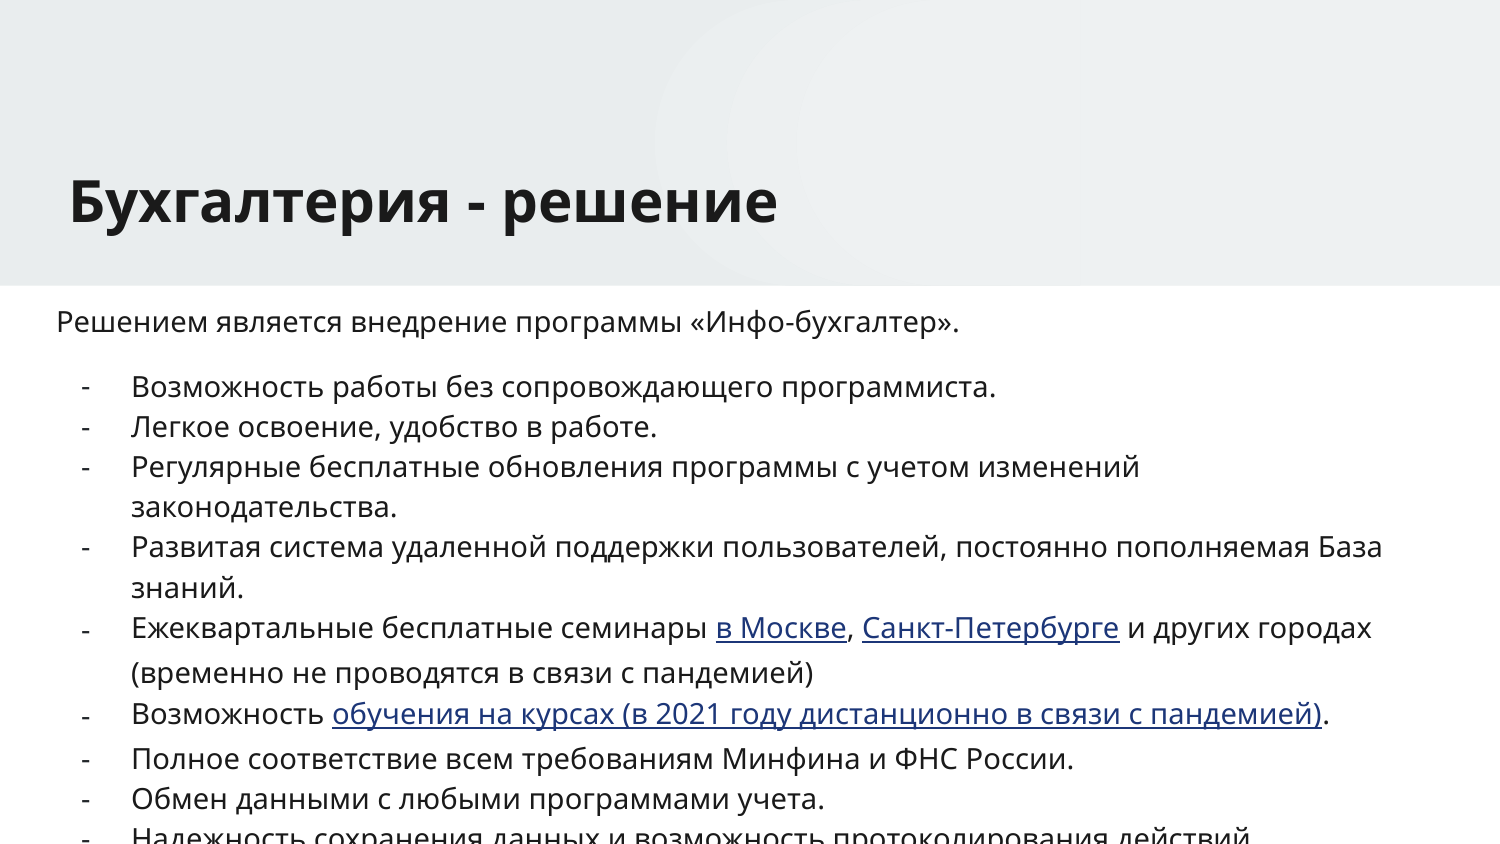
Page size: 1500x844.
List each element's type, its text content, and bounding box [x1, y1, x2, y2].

title Бухгалтерия - решение [53, 24, 800, 250]
list Решением является внедрение программы «Инфо-бухгалтер». Возможность работы без сопровождающего программиста. Легкое освоение, удобство в работе. Регулярные бесплатные обновления программы с учетом изменений законодательства. Развитая система удаленной поддержки пользователей, постоянно пополняемая База знаний. Ежеквартальные бесплатные семинары в Москве, Санкт-Петербурге и других городах (временно не проводятся в связи с пандемией) Возможность обучения на курсах (в 2021 году дистанционно в связи с пандемией). Полное соответствие всем требованиям Минфина и ФНС России. Обмен данными с любыми программами учета. Надежность сохранения данных и возможность протоколирования действий пользователей. Совместимость с любыми системами передачи отчетности через Интернет, системами Клиент-банк. [41, 282, 1404, 834]
